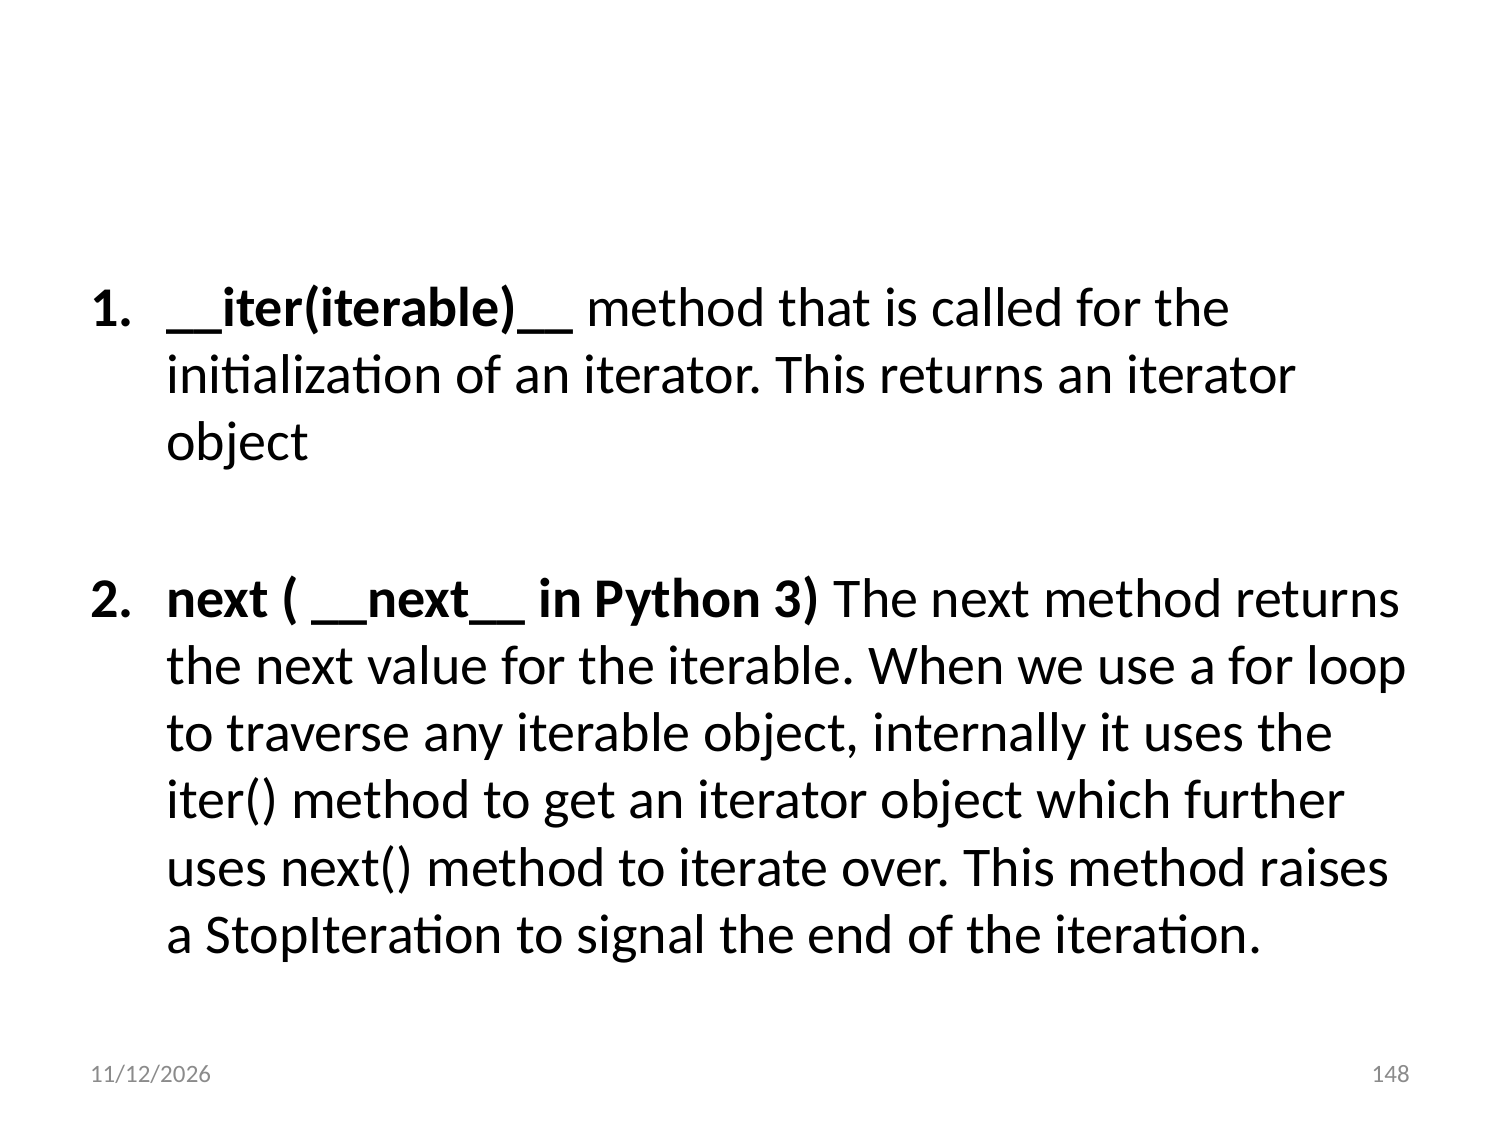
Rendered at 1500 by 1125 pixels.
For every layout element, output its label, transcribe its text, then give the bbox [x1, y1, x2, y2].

list __iter(iterable)__ method that is called for the initialization of an iterator. This returns an iterator object next ( __next__ in Python 3) The next method returns the next value for the iterable. When we use a for loop to traverse any iterable object, internally it uses the iter() method to get an iterator object which further uses next() method to iterate over. This method raises a StopIteration to signal the end of the iteration. [75, 262, 1425, 1005]
slide_number 148 [1074, 1042, 1425, 1103]
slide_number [75, 1042, 425, 1103]
